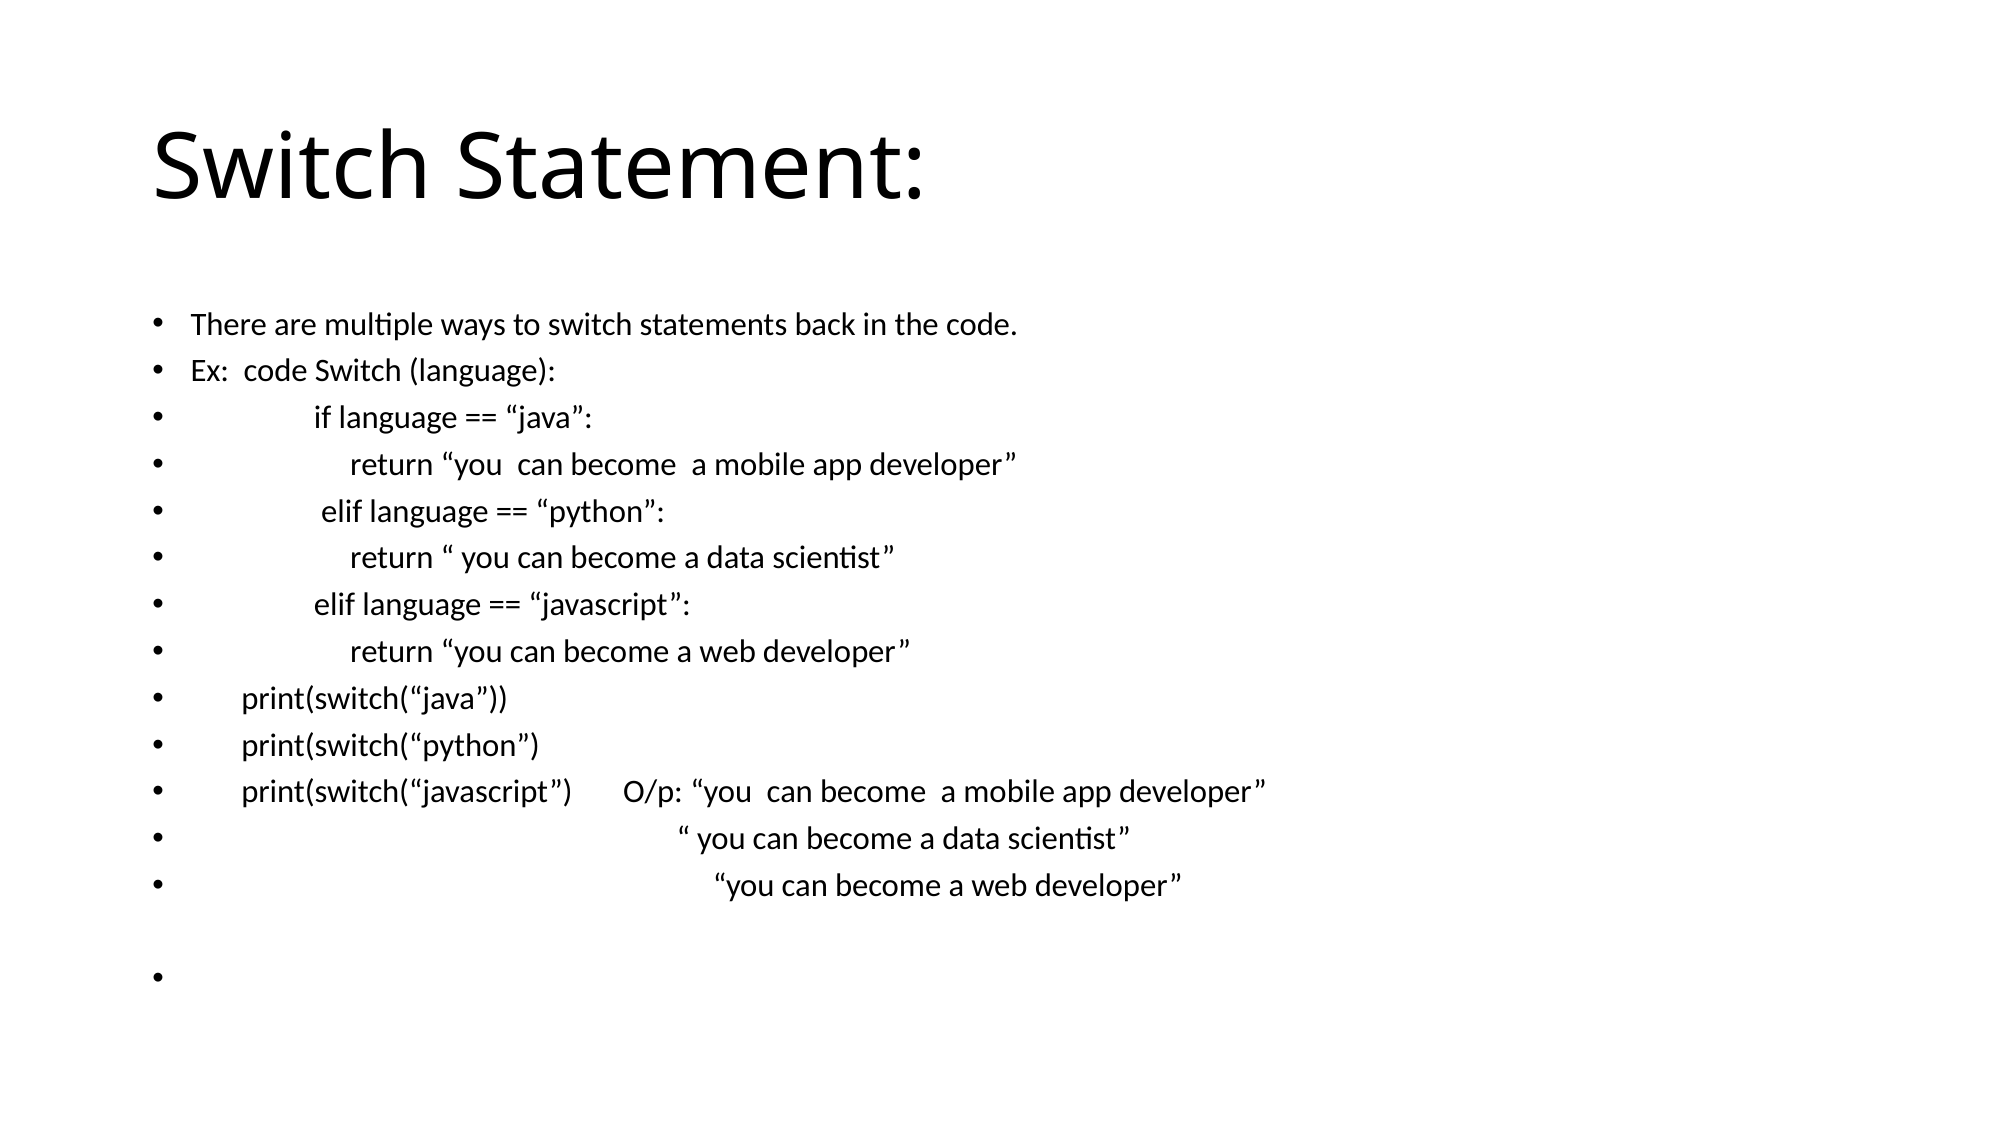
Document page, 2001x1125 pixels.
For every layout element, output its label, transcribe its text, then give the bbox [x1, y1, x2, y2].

title Switch Statement: [137, 59, 1863, 278]
list There are multiple ways to switch statements back in the code. Ex: code Switch (language): if language == “java”: return “you can become a mobile app developer” elif language == “python”: return “ you can become a data scientist” elif language == “javascript”: return “you can become a web developer” print(switch(“java”)) print(switch(“python”) print(switch(“javascript”) O/p: “you can become a mobile app developer” “ you can become a data scientist” “you can become a web developer” [137, 299, 1863, 1014]
